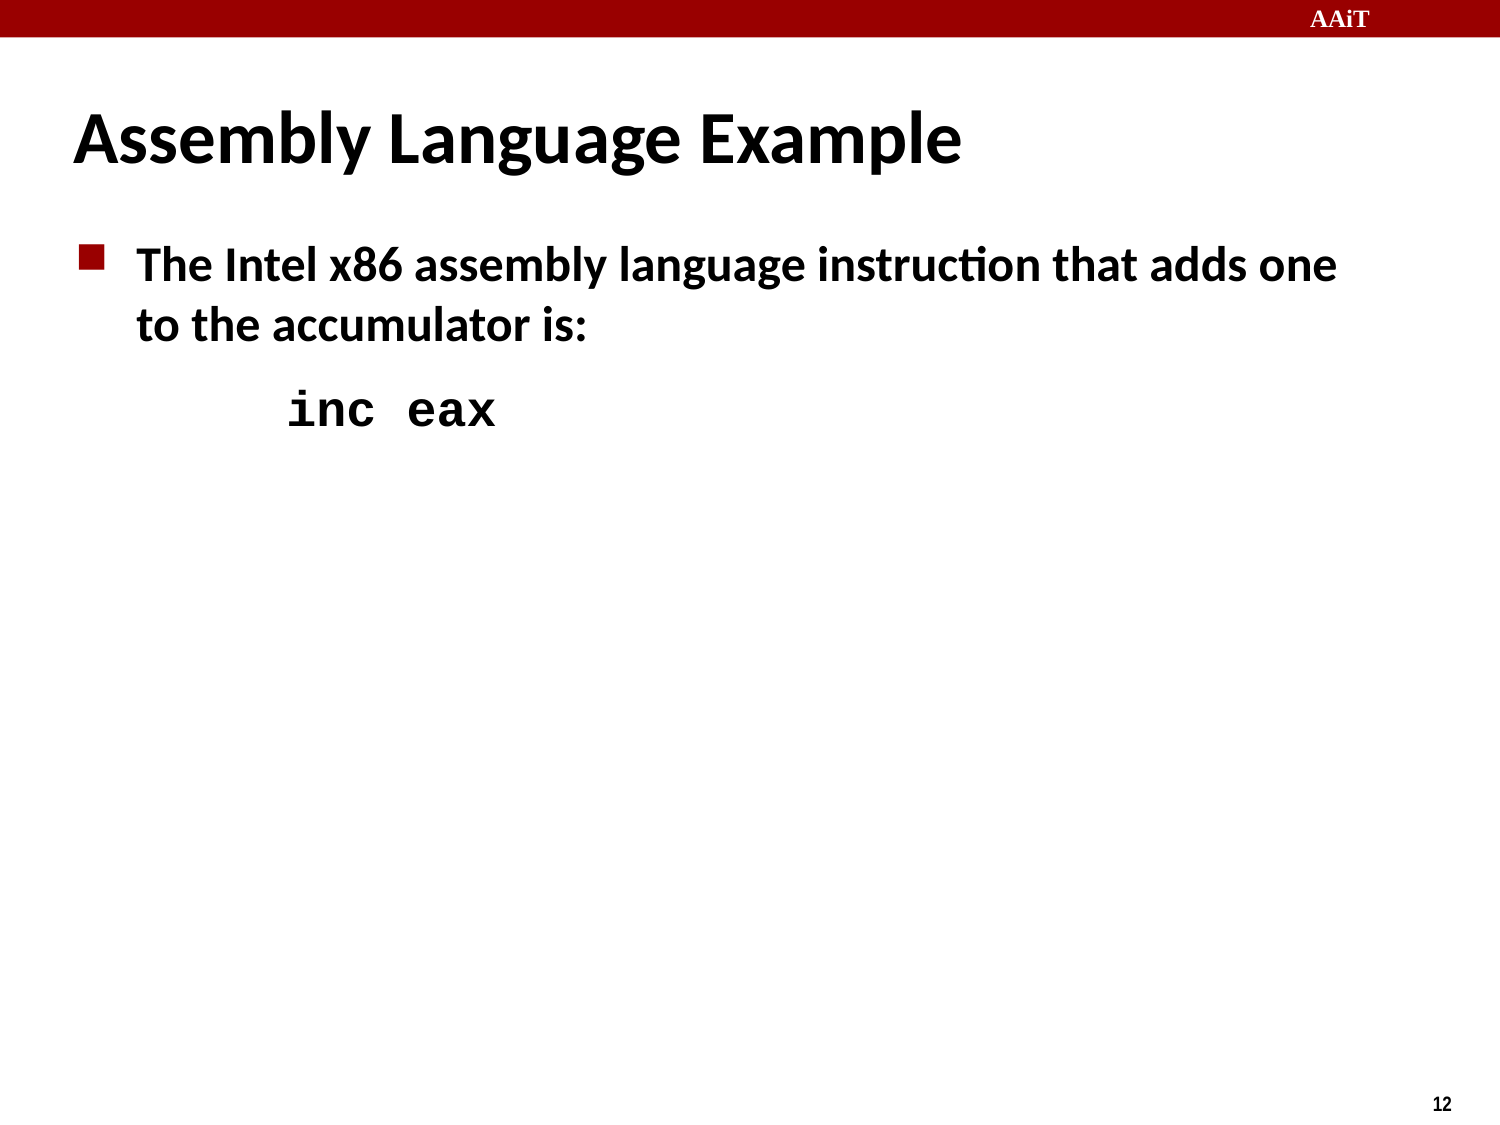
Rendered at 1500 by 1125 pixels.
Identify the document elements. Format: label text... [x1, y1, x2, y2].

title Assembly Language Example [58, 71, 1305, 197]
list The Intel x86 assembly language instruction that adds one to the accumulator is: inc eax [64, 223, 1361, 1040]
